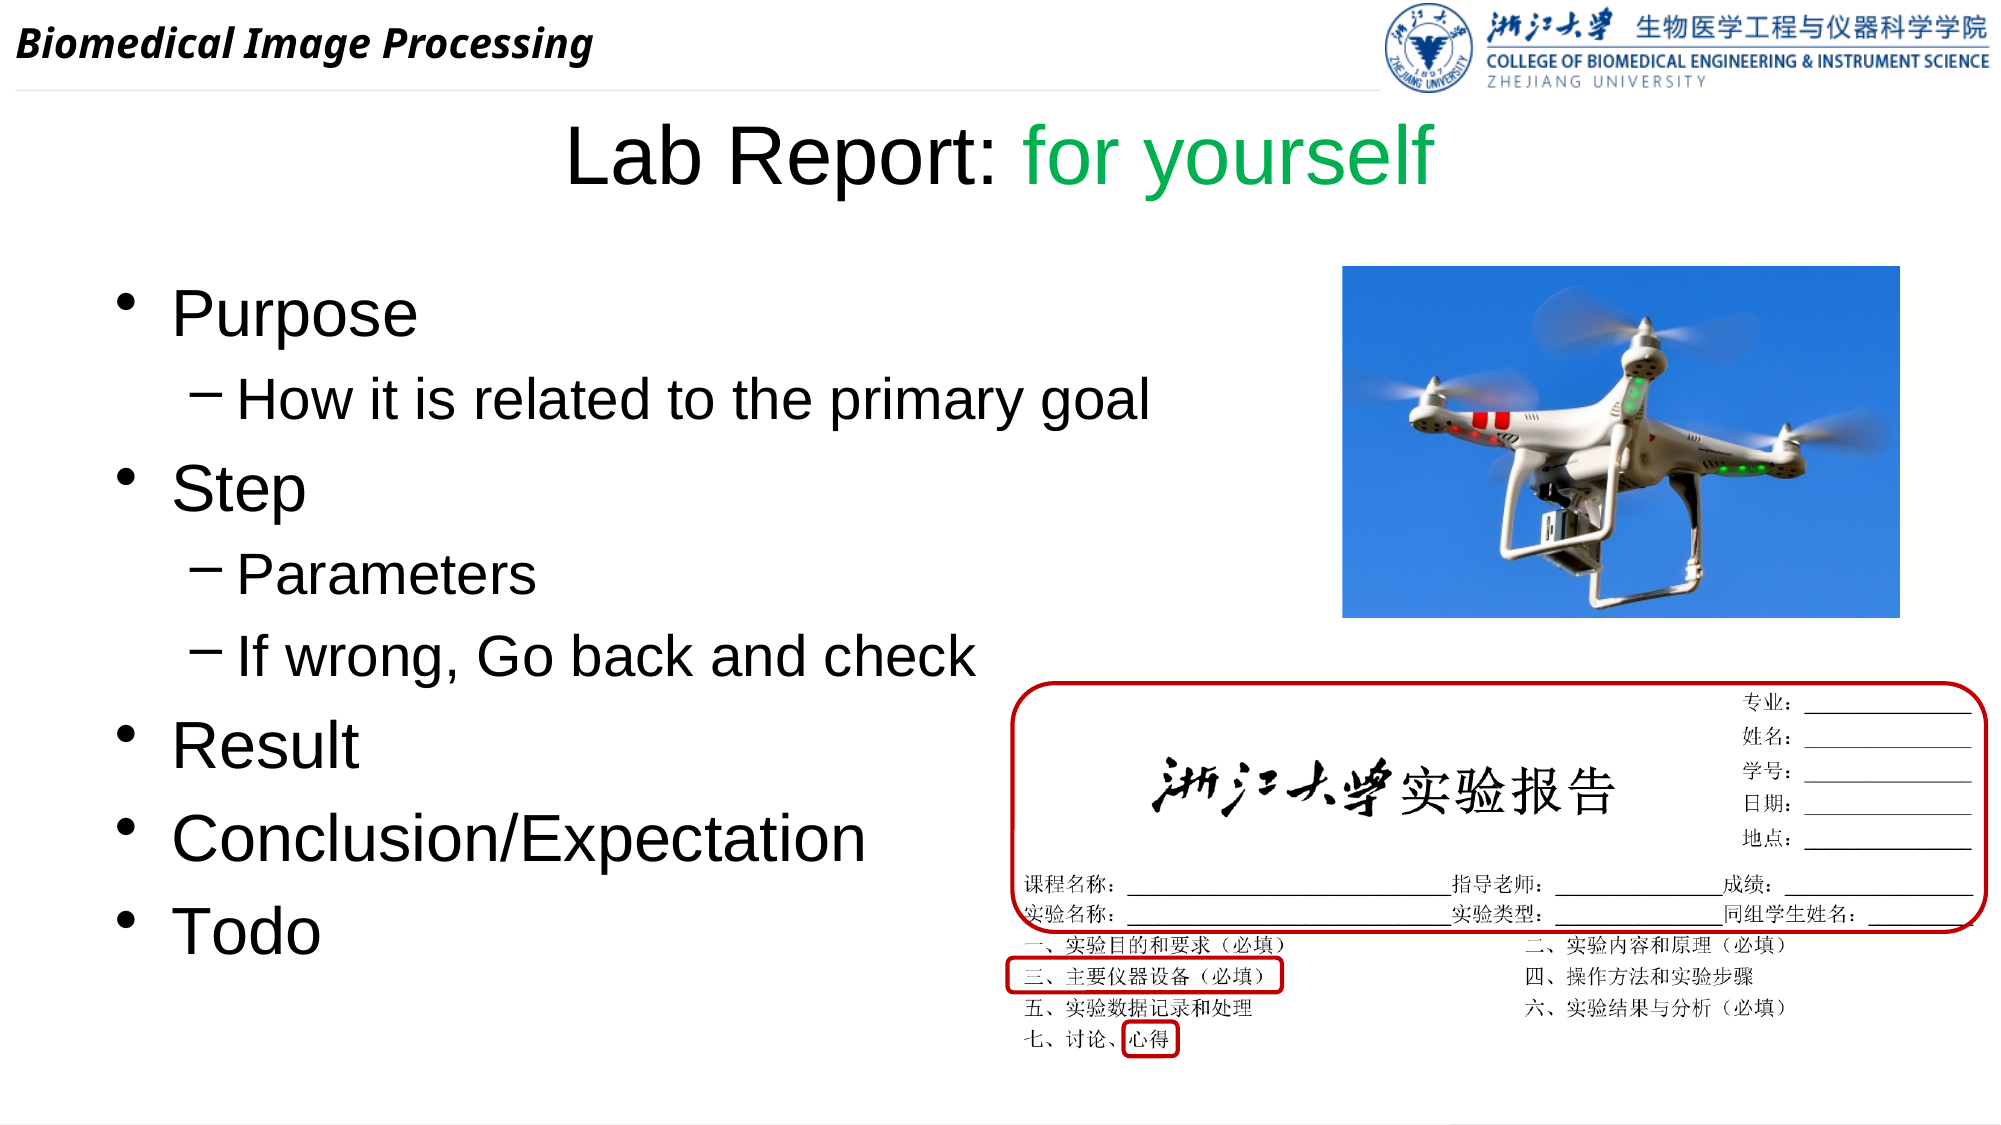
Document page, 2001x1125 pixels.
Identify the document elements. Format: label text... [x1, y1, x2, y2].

title Lab Report: for yourself [99, 94, 1900, 212]
picture [1385, 3, 1990, 93]
picture [999, 632, 1989, 1070]
picture [1342, 266, 1901, 618]
list Purpose How it is related to the primary goal Step Parameters If wrong, Go back and check Result Conclusion/Expectation Todo [99, 262, 1900, 1041]
